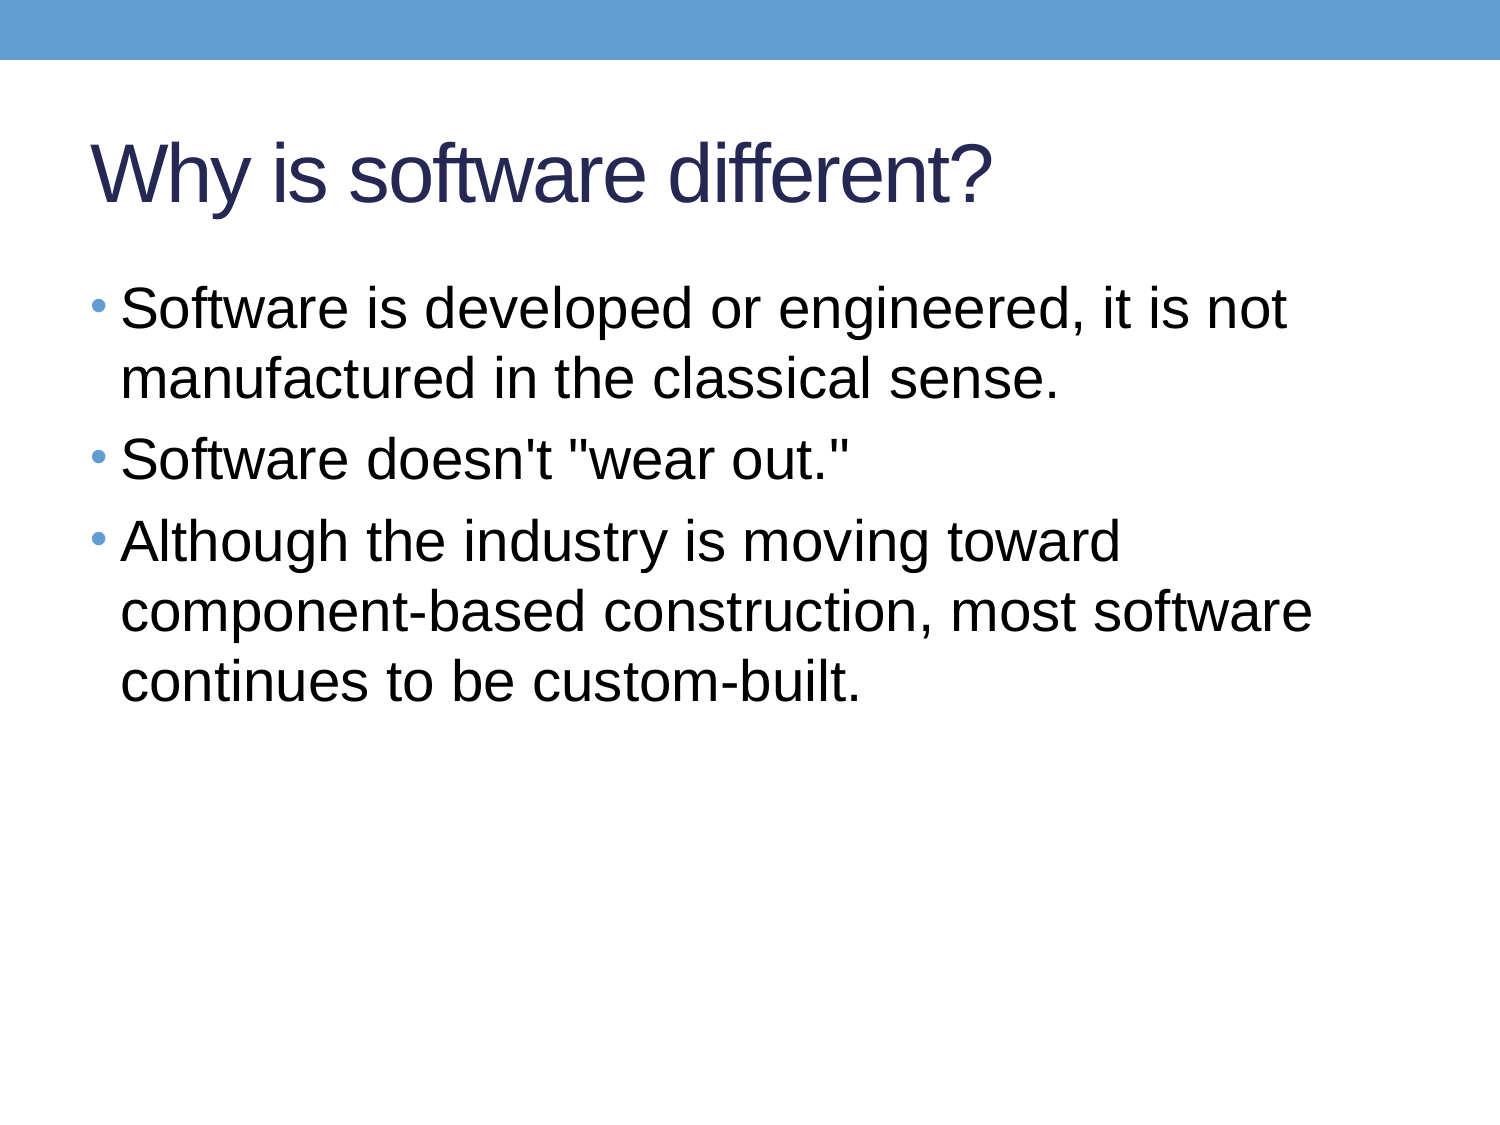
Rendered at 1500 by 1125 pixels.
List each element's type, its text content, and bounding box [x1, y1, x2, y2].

list Software is developed or engineered, it is not manufactured in the classical sense. Software doesn't "wear out." Although the industry is moving toward component-based construction, most software continues to be custom-built. [75, 262, 1425, 1063]
title Why is software different? [75, 87, 1425, 250]
